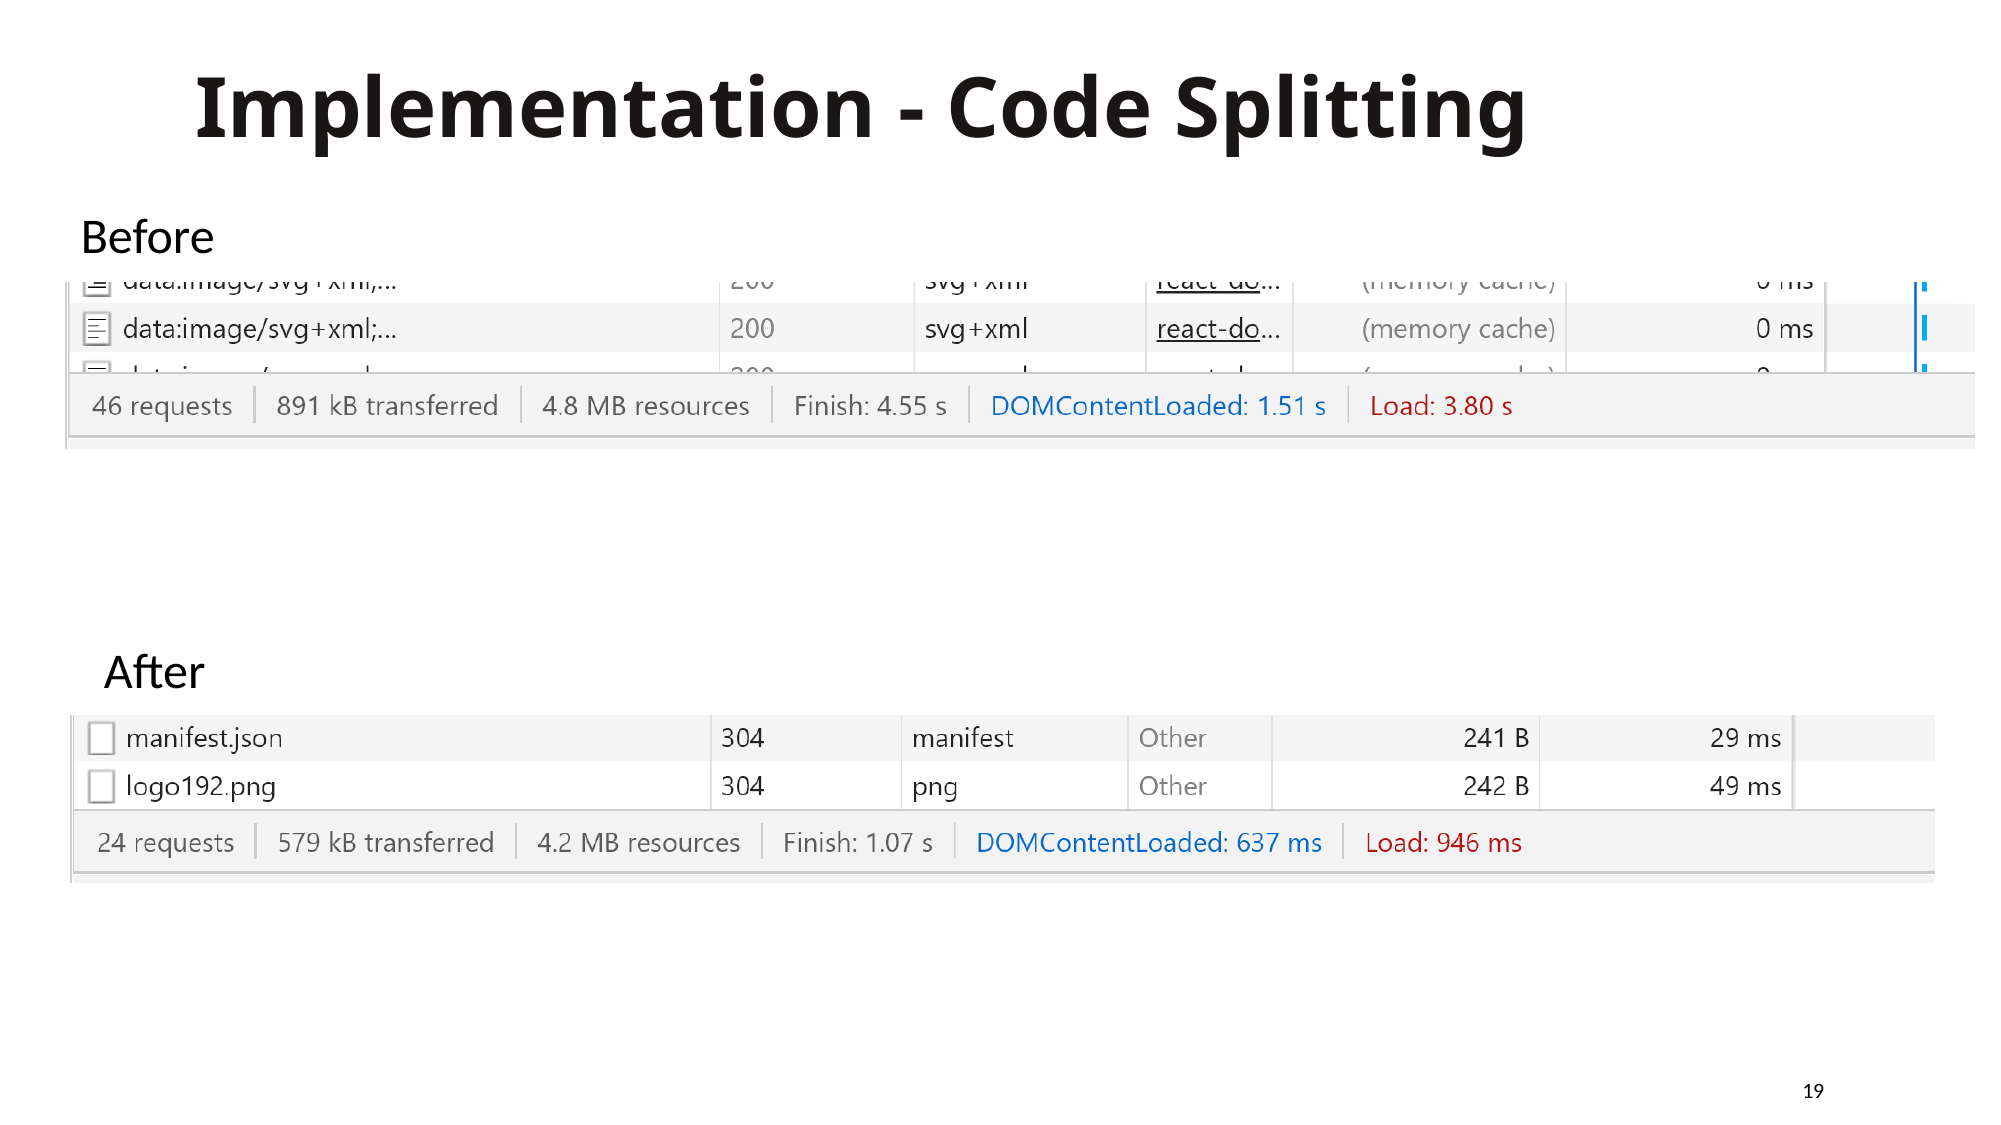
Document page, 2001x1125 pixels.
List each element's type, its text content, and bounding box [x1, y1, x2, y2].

slide_number ‹#› [1624, 1059, 1840, 1120]
text_box After [88, 623, 305, 671]
picture [24, 281, 1976, 449]
picture [65, 715, 1935, 883]
text_box Before [65, 188, 281, 236]
title Implementation - Code Splitting [180, 47, 1805, 163]
